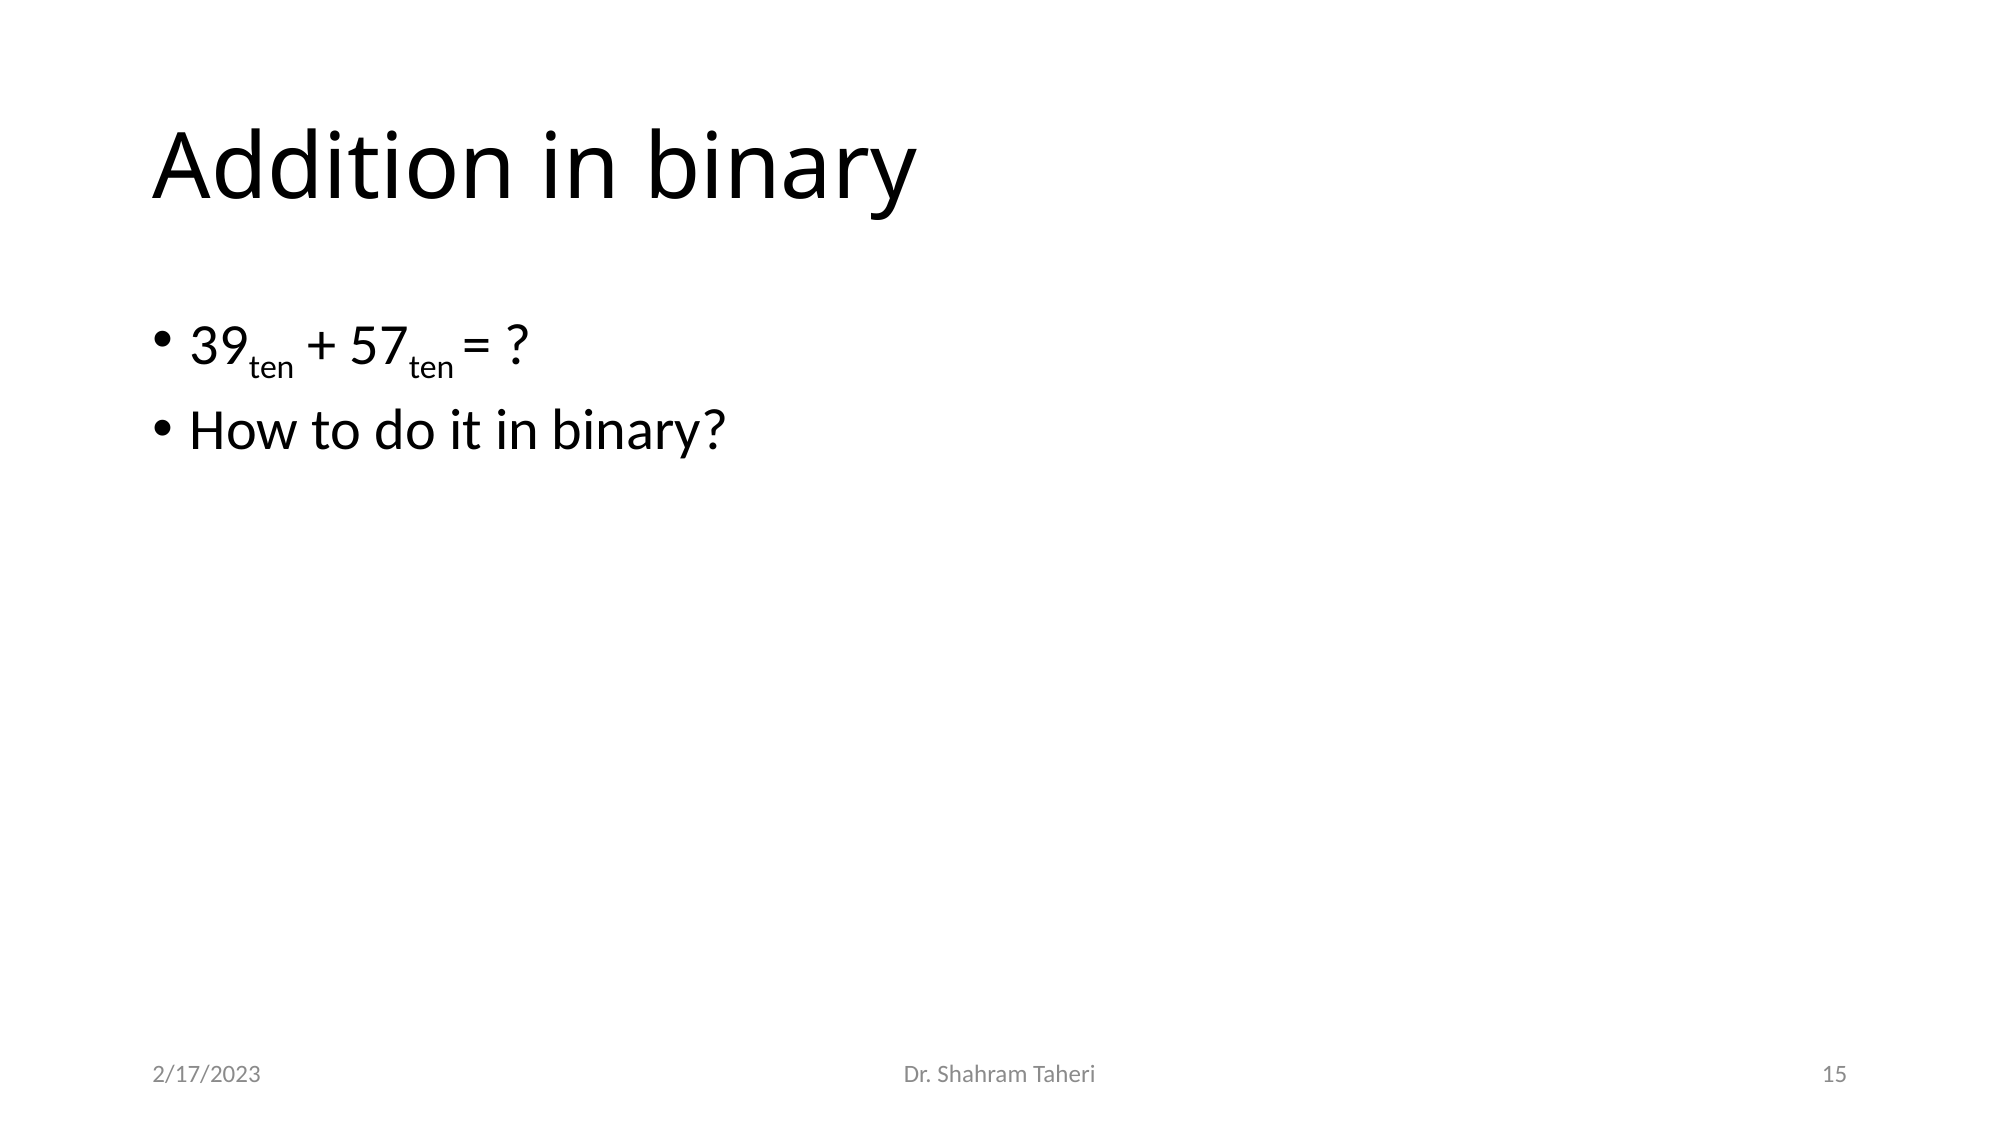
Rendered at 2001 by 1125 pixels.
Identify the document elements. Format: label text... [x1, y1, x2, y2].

list 39ten + 57ten = ? How to do it in binary? [137, 299, 1863, 1014]
slide_number 15 [1412, 1042, 1863, 1103]
footer Dr. Shahram Taheri [662, 1042, 1338, 1103]
title Addition in binary [137, 59, 1863, 278]
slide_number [137, 1042, 588, 1103]
